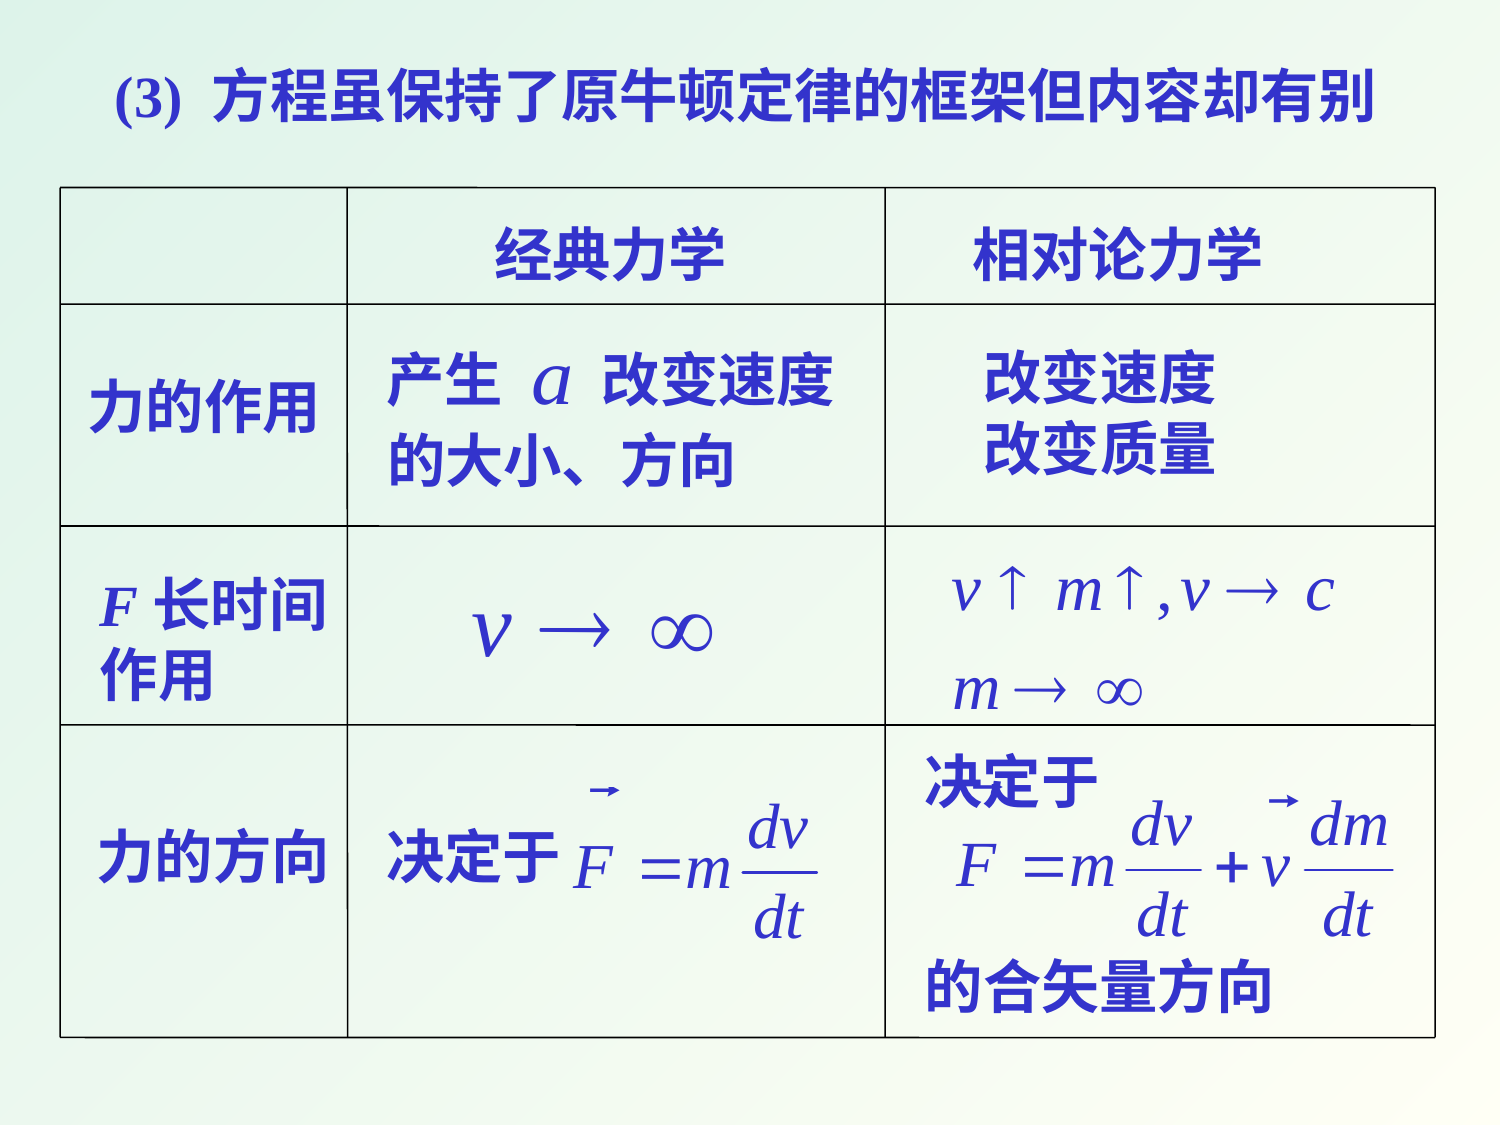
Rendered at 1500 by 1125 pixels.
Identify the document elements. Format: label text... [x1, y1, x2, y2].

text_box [59, 187, 1436, 1038]
text_box (3) 方程虽保持了原牛顿定律的框架但内容却有别 [100, 51, 1451, 137]
